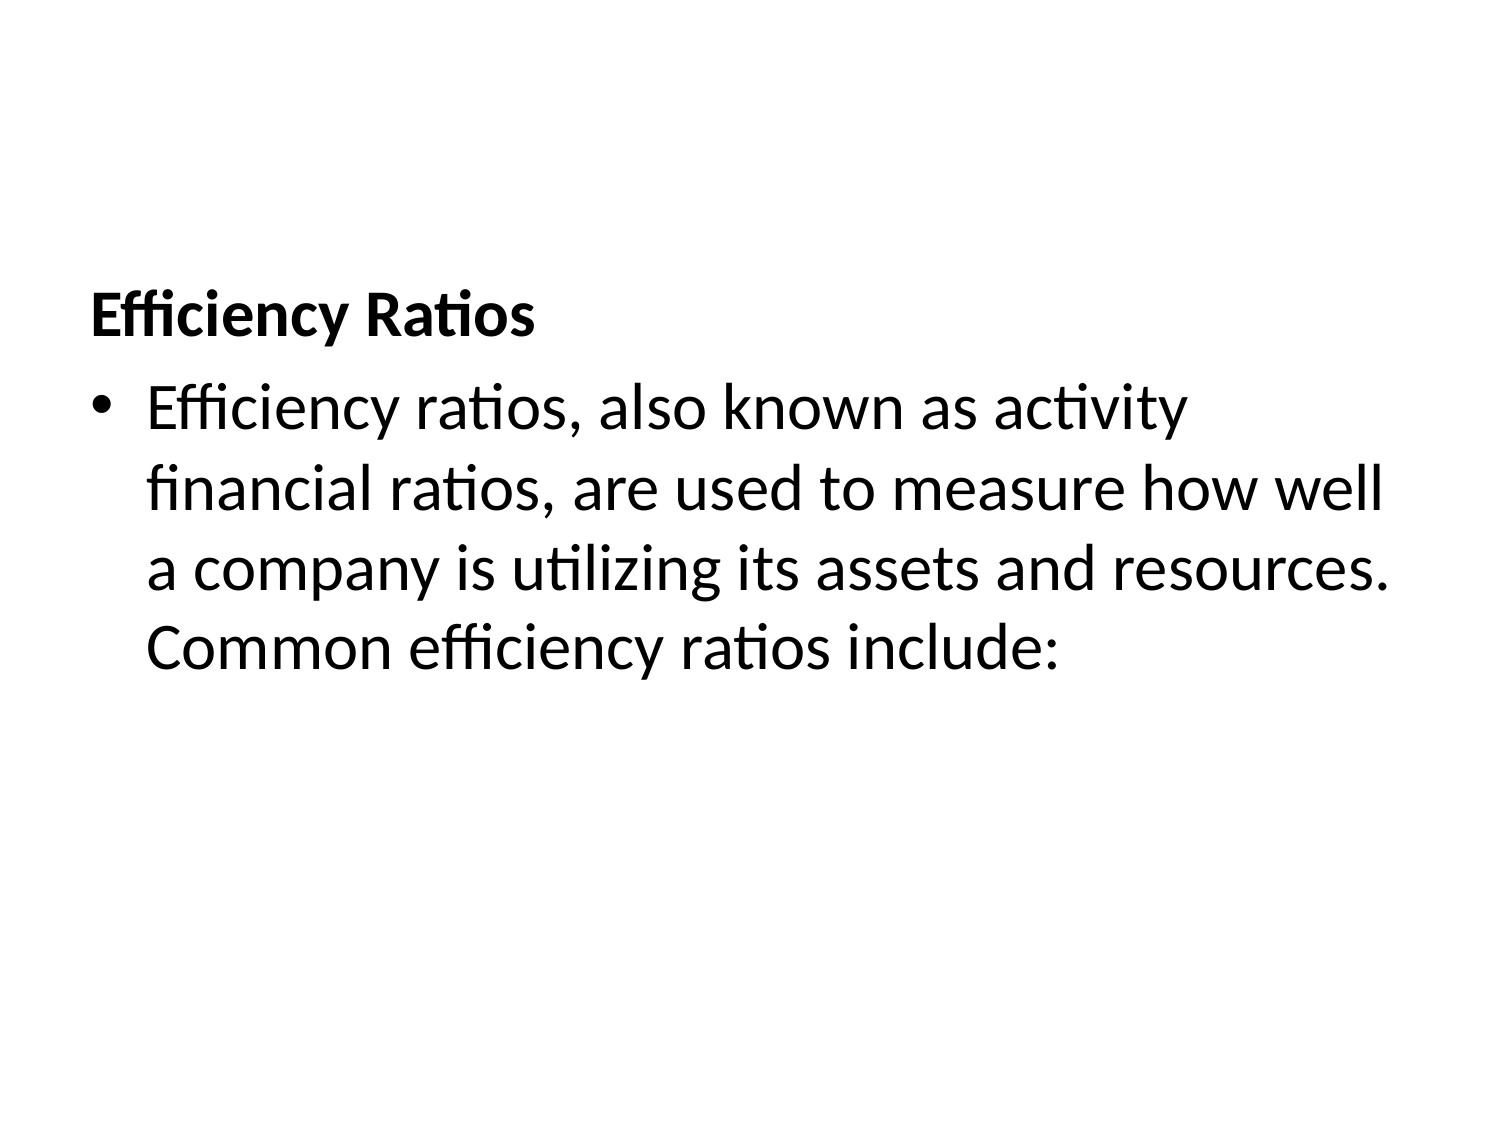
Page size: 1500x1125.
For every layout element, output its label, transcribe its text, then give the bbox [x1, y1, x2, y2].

list Efficiency Ratios Efficiency ratios, also known as activity financial ratios, are used to measure how well a company is utilizing its assets and resources. Common efficiency ratios include: [75, 262, 1425, 1005]
